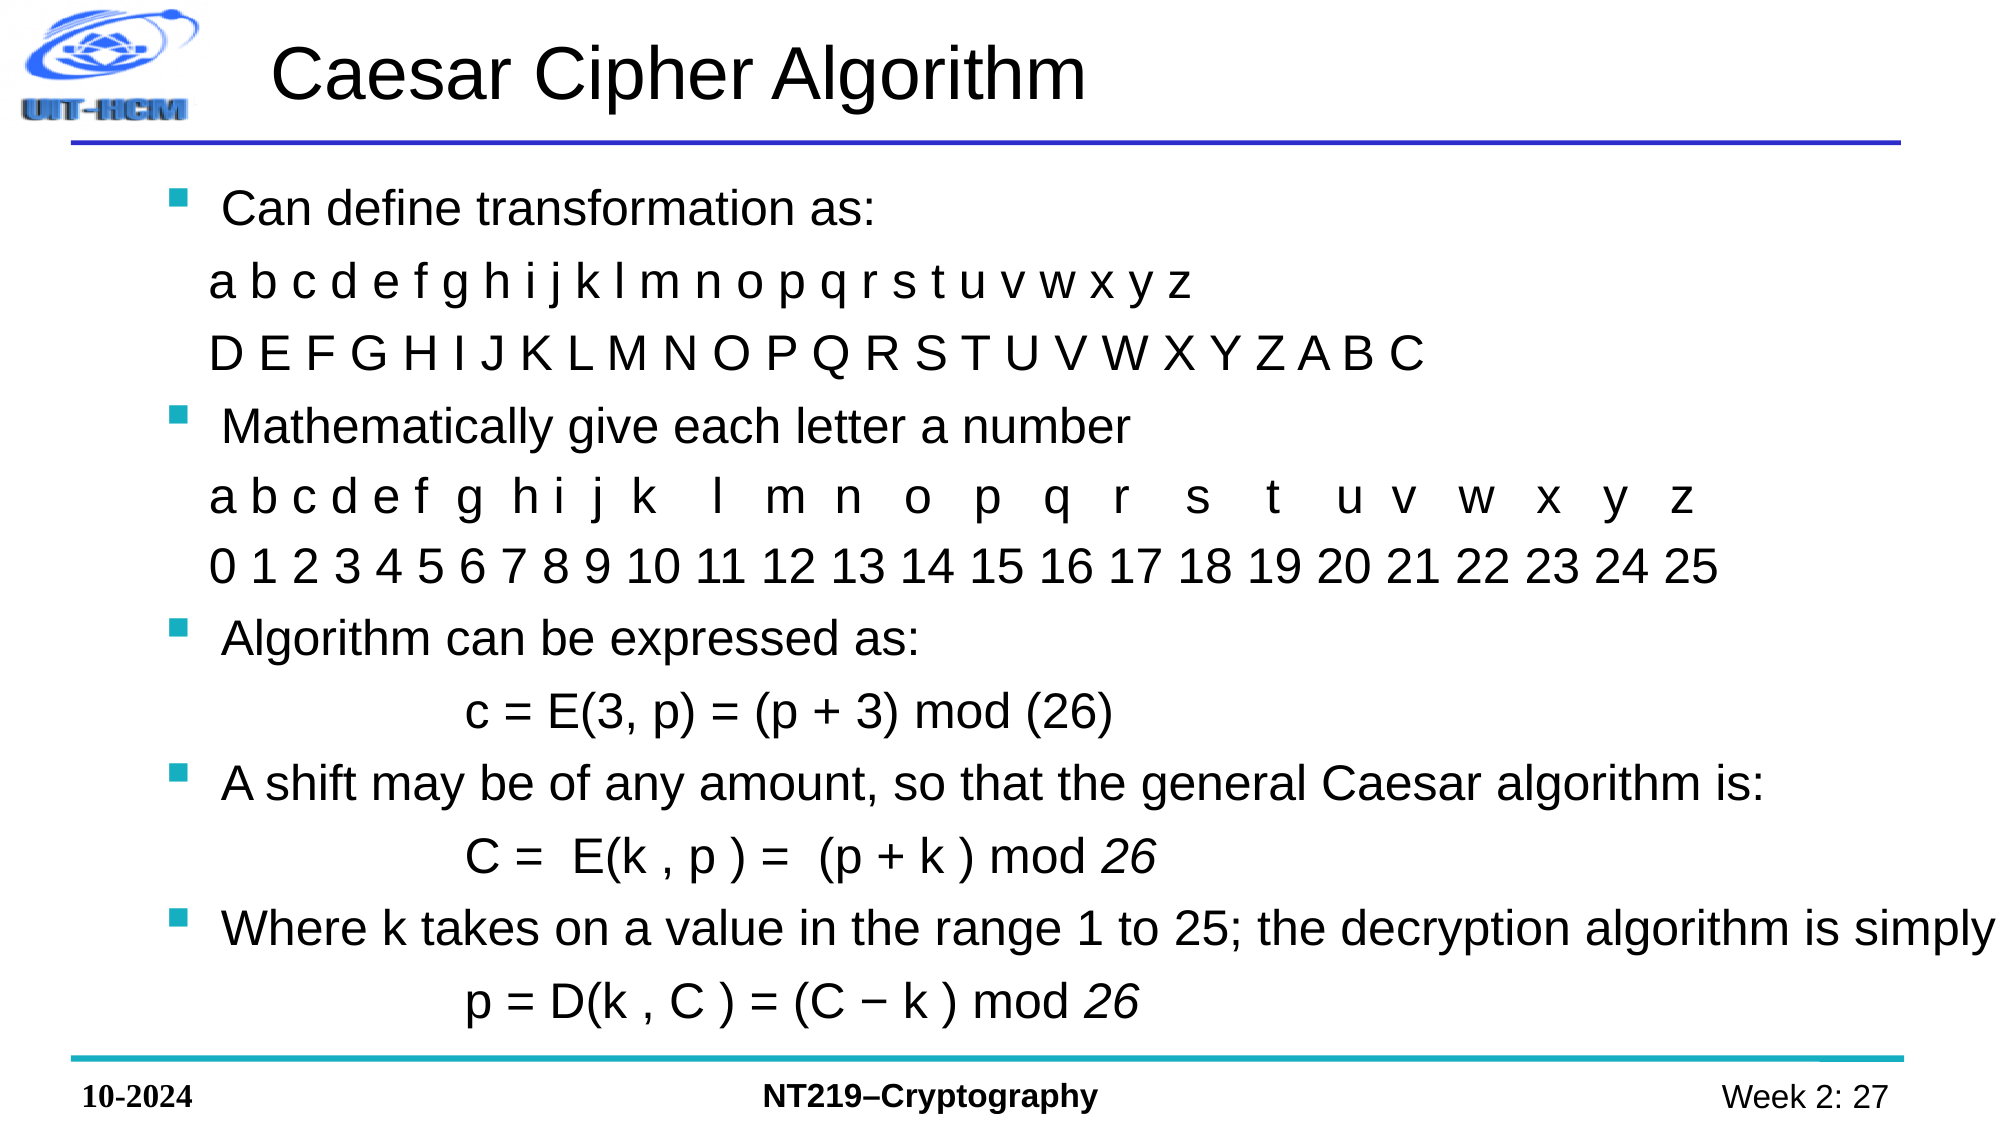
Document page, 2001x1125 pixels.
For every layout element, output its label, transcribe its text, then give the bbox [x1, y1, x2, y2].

picture [0, 0, 221, 132]
title Caesar Cipher Algorithm [255, 0, 1516, 168]
list Can define transformation as: a b c d e f g h i j k l m n o p q r s t u v w x y z D E F G H I J K L M N O P Q R S T U V W X Y Z A B C Mathematically give each letter a number a b c d e f g h i j k l m n o p q r s t u v w x y z 0 1 2 3 4 5 6 7 8 9 10 11 12 13 14 15 16 17 18 19 20 21 22 23 24 25 Algorithm can be expressed as: c = E(3, p) = (p + 3) mod (26) A shift may be of any amount, so that the general Caesar algorithm is: C = E(k , p ) = (p + k ) mod 26 Where k takes on a value in the range 1 to 25; the decryption algorithm is simply: p = D(k , C ) = (C − k ) mod 26 [149, 168, 2000, 1036]
